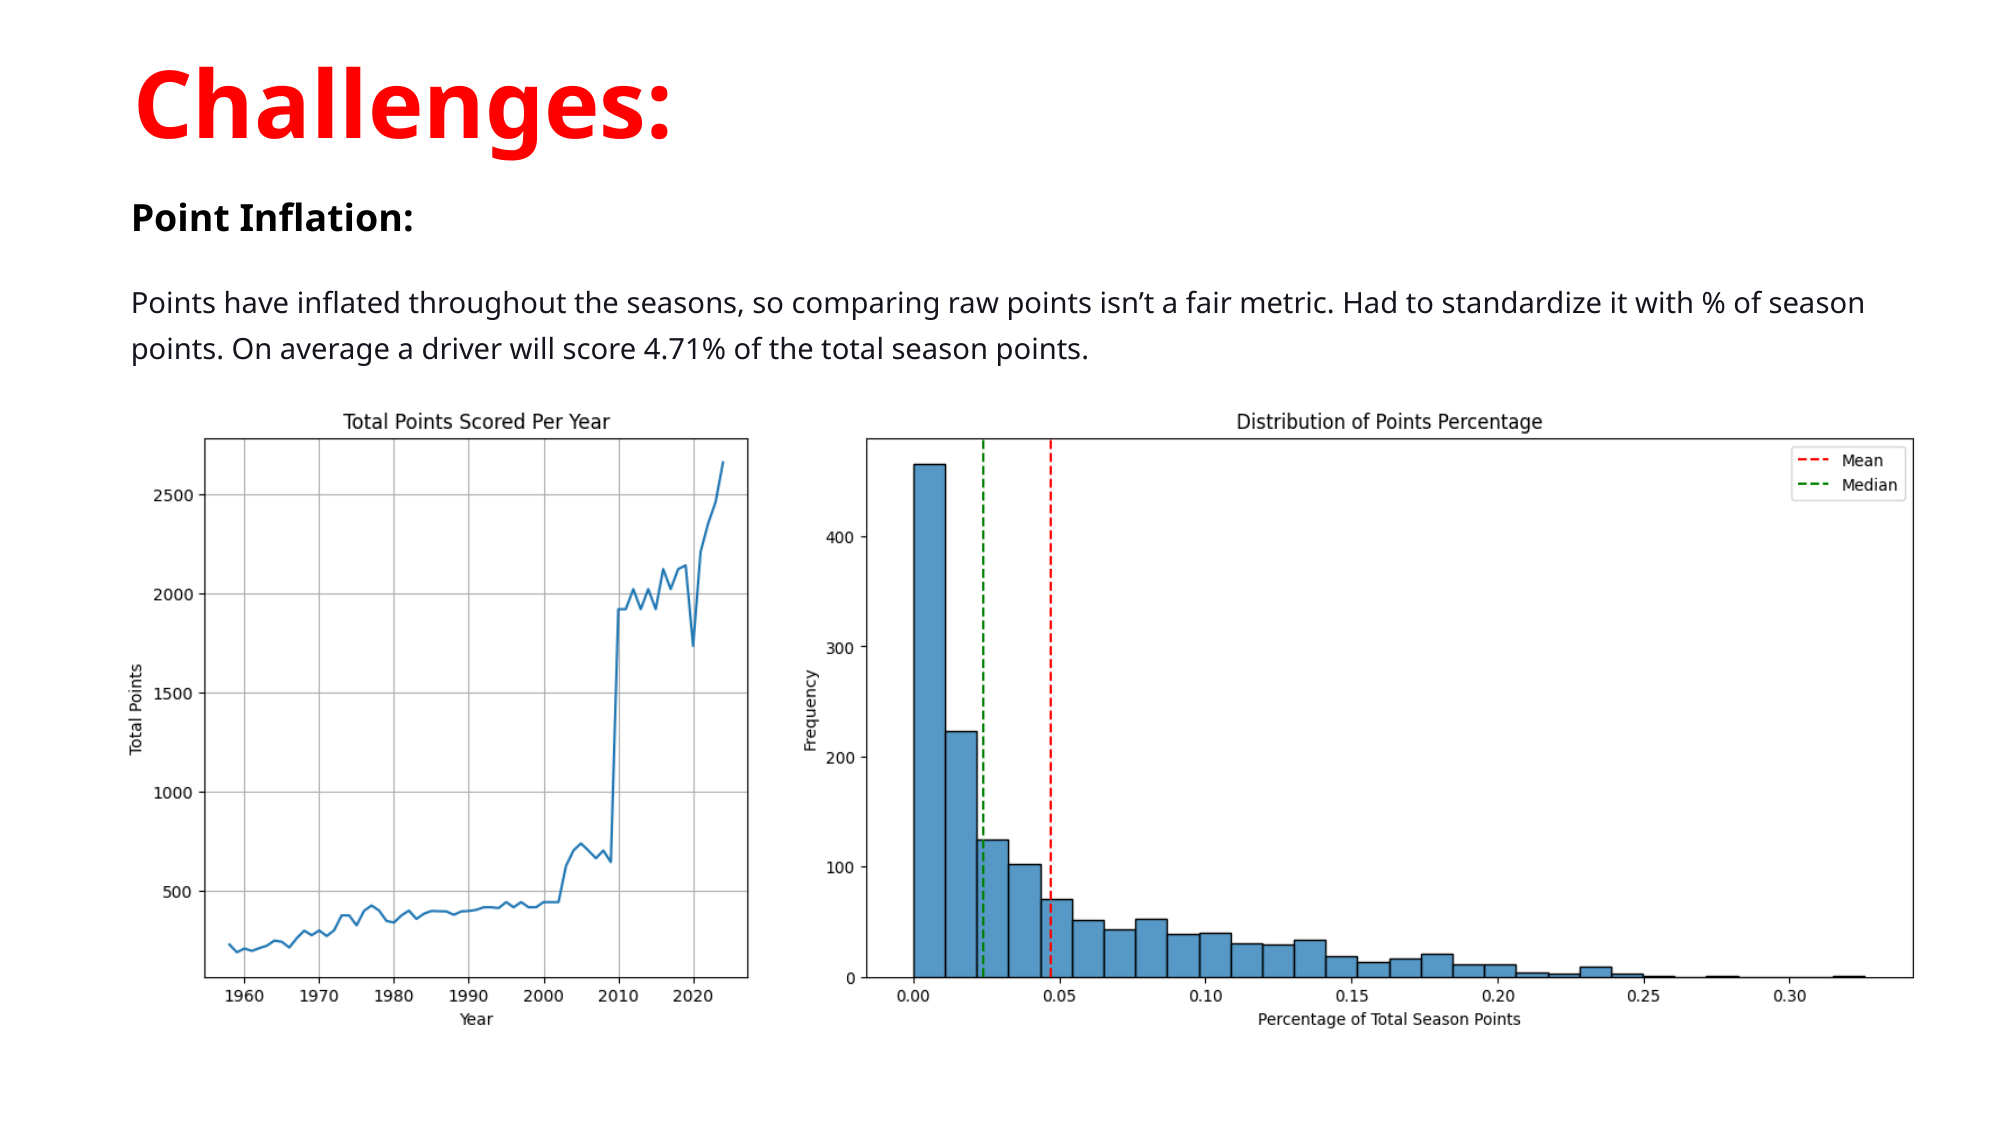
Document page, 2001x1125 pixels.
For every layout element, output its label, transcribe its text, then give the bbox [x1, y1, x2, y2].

picture [118, 401, 759, 1040]
picture [792, 401, 1924, 1040]
text_box Point Inflation: [116, 186, 1959, 247]
text_box Points have inflated throughout the seasons, so comparing raw points isn’t a fair metric. Had to standardize it with % of season points. On average a driver will score 4.71% of the total season points. [116, 267, 1887, 373]
text_box Challenges: [118, 37, 1820, 165]
